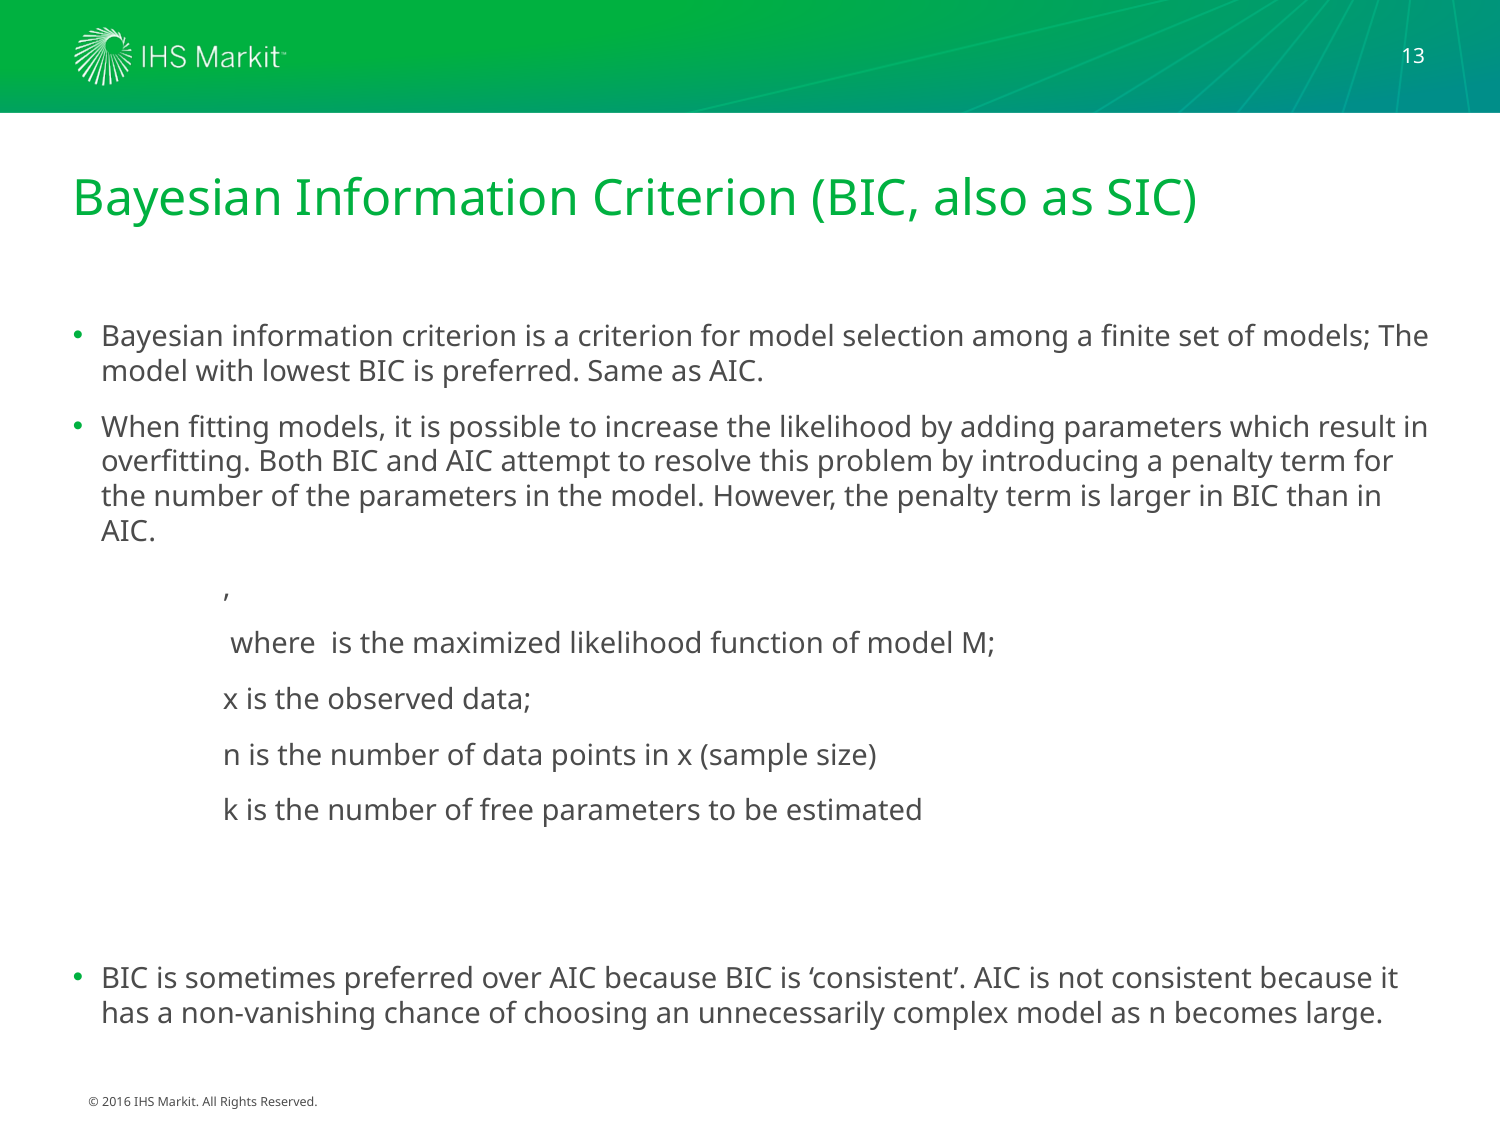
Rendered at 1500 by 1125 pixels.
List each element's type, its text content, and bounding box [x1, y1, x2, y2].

picture [0, 0, 1500, 113]
title Bayesian Information Criterion (BIC, also as SIC) [57, 157, 1446, 234]
slide_number 13 [1357, 44, 1425, 70]
